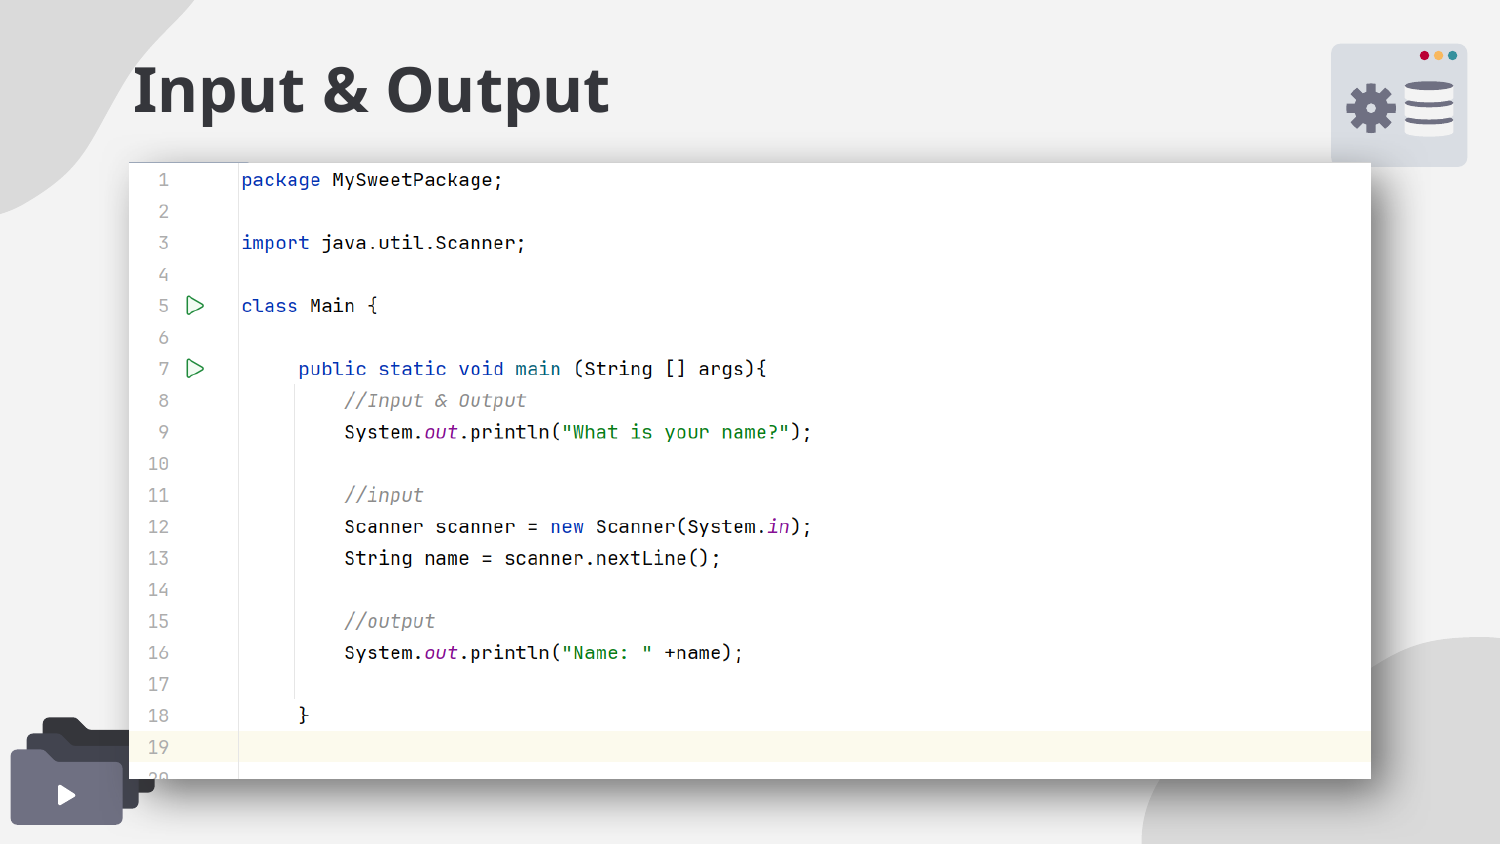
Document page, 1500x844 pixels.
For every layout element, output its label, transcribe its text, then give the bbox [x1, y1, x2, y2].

title Input & Output [118, 34, 1382, 129]
picture [128, 162, 1372, 779]
